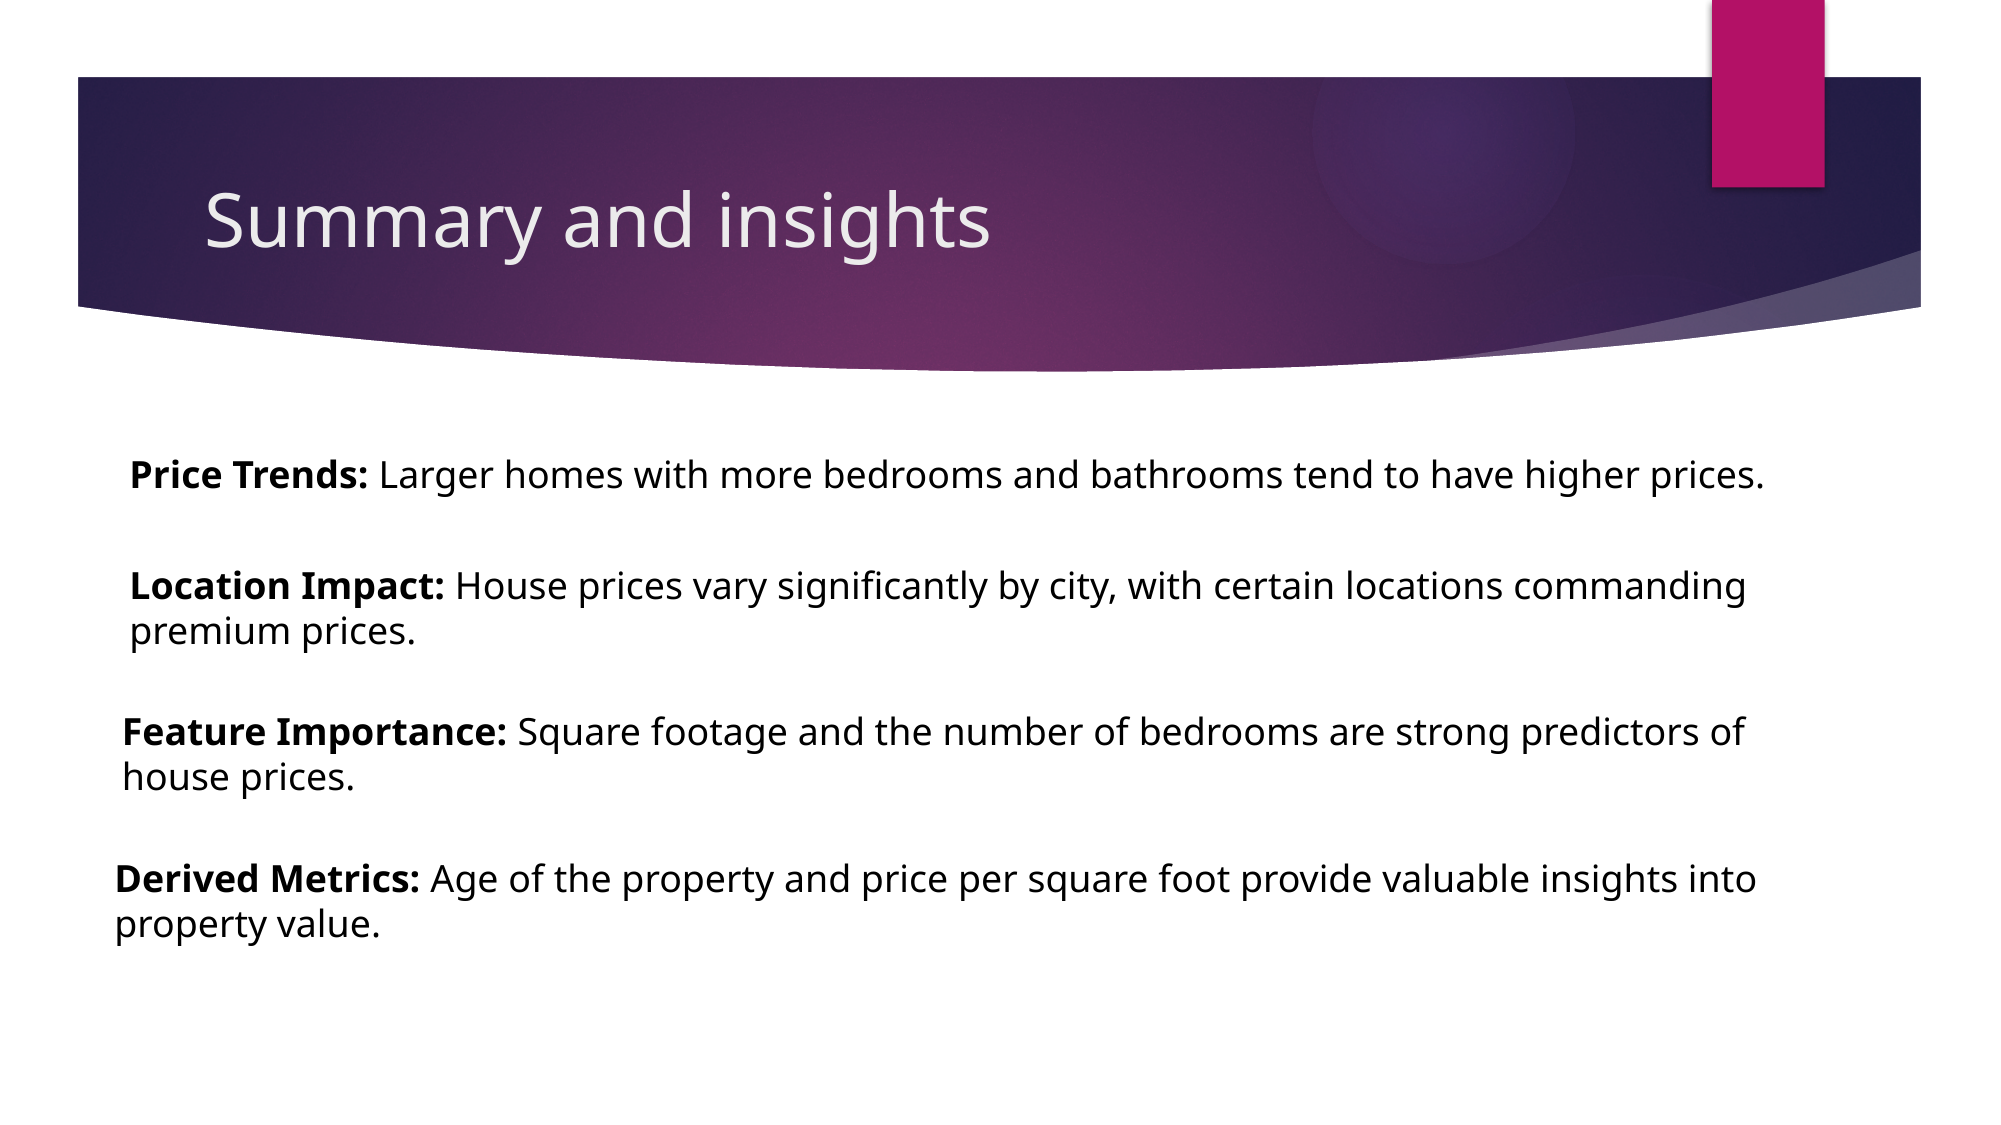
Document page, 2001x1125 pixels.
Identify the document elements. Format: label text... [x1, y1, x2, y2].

text_box Location Impact: House prices vary significantly by city, with certain locations commanding premium prices. [114, 554, 1802, 660]
text_box Derived Metrics: Age of the property and price per square foot provide valuable insights into property value. [99, 847, 1802, 953]
text_box Feature Importance: Square footage and the number of bedrooms are strong predictors of house prices. [107, 700, 1794, 806]
title Summary and insights [189, 159, 1627, 276]
text_box Price Trends: Larger homes with more bedrooms and bathrooms tend to have higher prices. [114, 443, 1866, 504]
